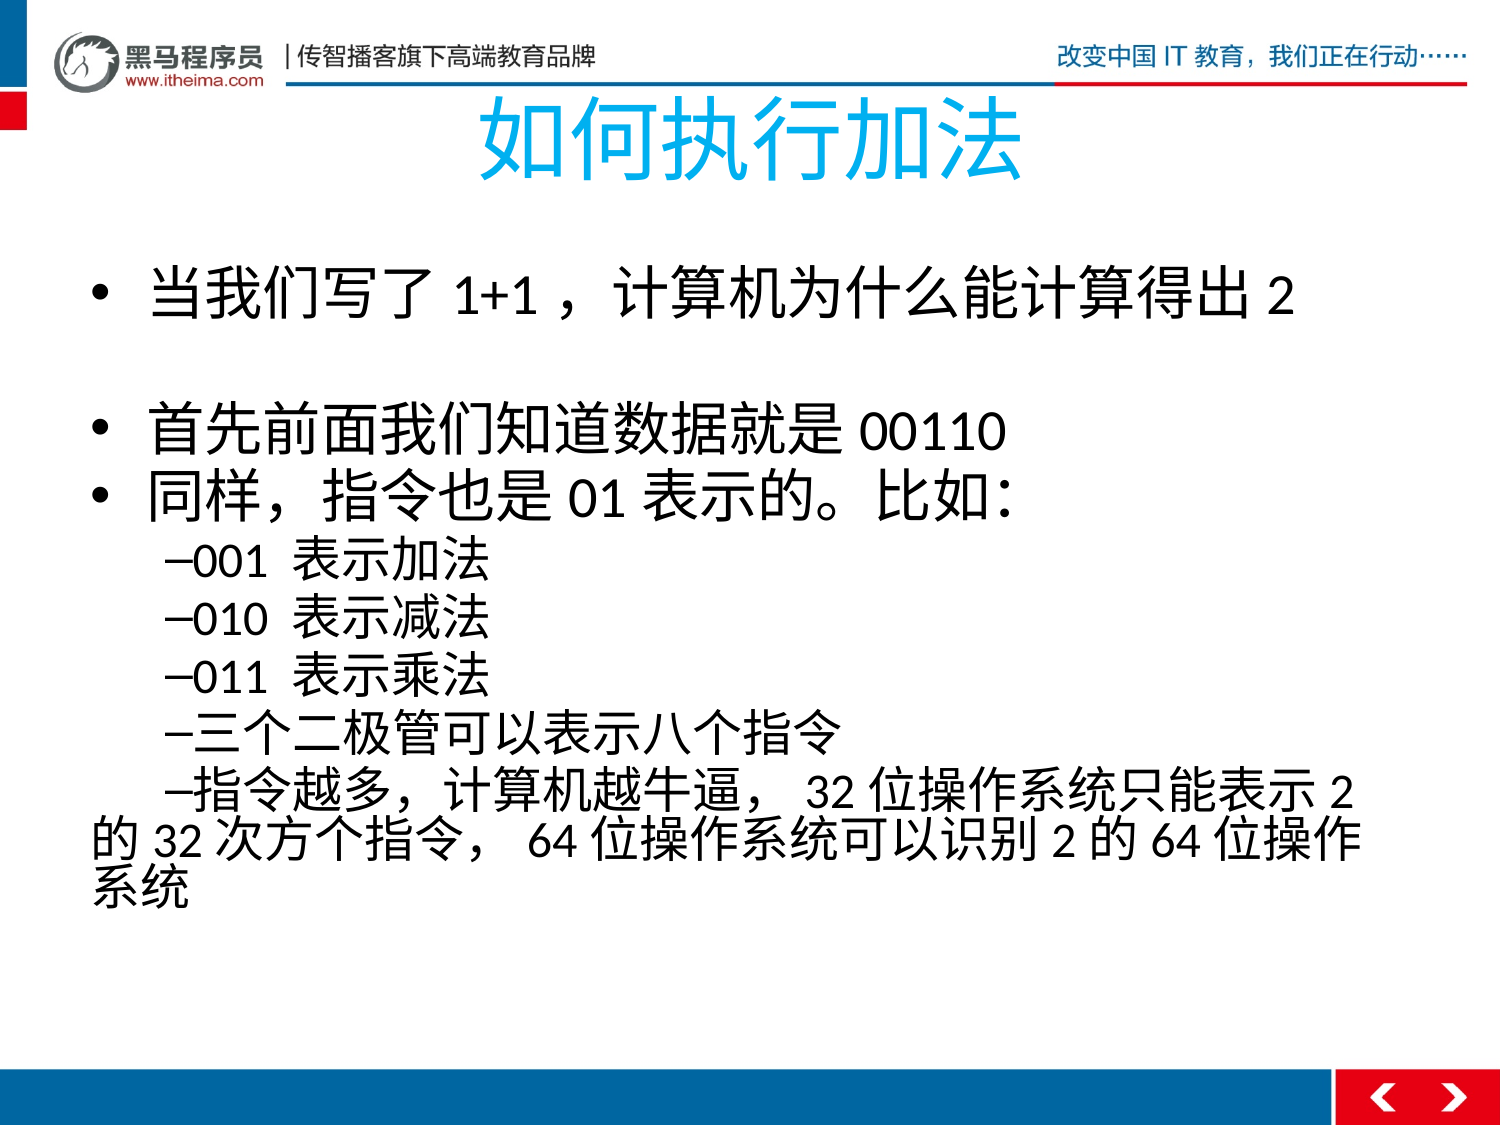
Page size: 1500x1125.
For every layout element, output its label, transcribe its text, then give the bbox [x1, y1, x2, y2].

picture [0, 0, 1500, 1125]
list 当我们写了1+1，计算机为什么能计算得出2 首先前面我们知道数据就是00110 同样，指令也是01表示的。比如： 001 表示加法 010 表示减法 011 表示乘法 三个二极管可以表示八个指令 指令越多，计算机越牛逼，32位操作系统只能表示2的32次方个指令，64位操作系统可以识别2的64位操作系统 [75, 262, 1425, 1005]
title 如何执行加法 [76, 42, 1427, 231]
